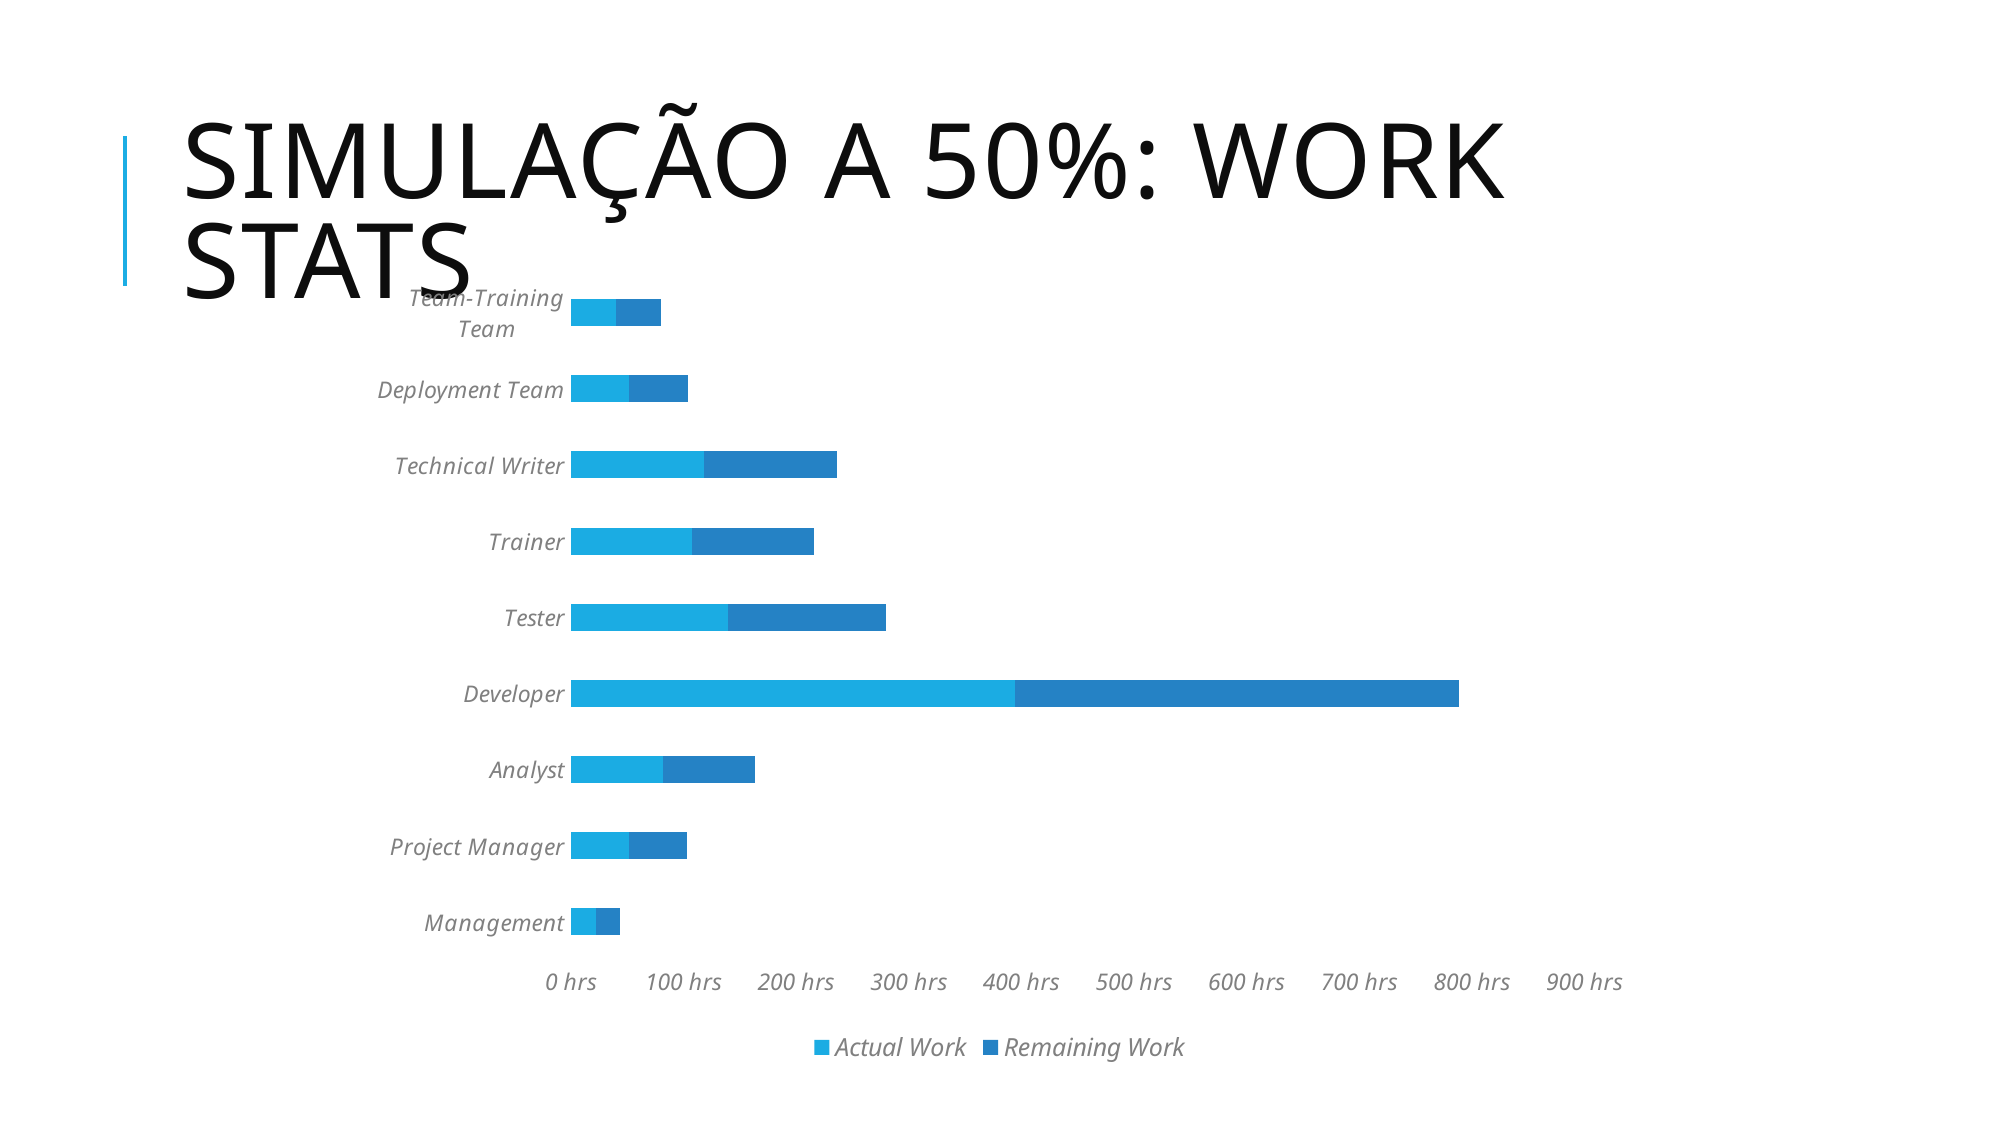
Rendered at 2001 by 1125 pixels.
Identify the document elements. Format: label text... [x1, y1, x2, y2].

chart [351, 258, 1649, 1071]
title SIMULAÇÃO A 50%: WORK STATS [168, 96, 1763, 342]
